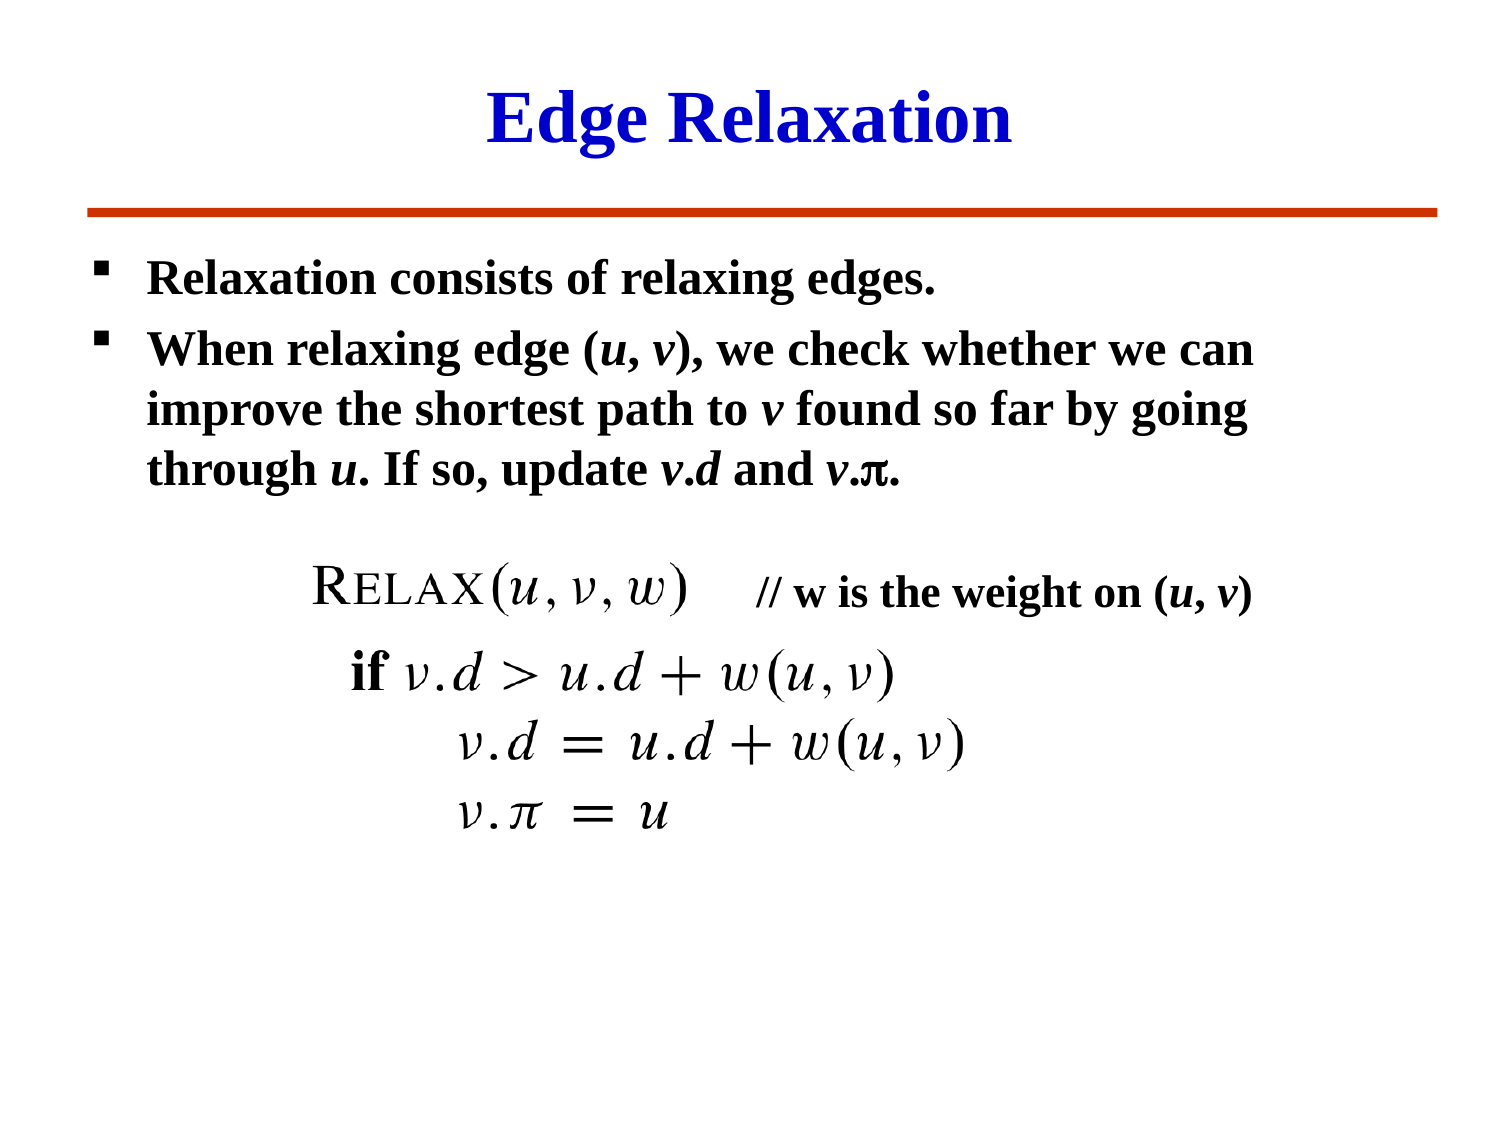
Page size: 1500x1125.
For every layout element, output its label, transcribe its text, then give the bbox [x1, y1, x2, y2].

text_box // w is the weight on (u, v) [741, 554, 1268, 624]
title Edge Relaxation [112, 37, 1388, 188]
picture [312, 562, 963, 829]
list Relaxation consists of relaxing edges. When relaxing edge (u, v), we check whether we can improve the shortest path to v found so far by going through u. If so, update v.d and v.. [75, 237, 1413, 513]
